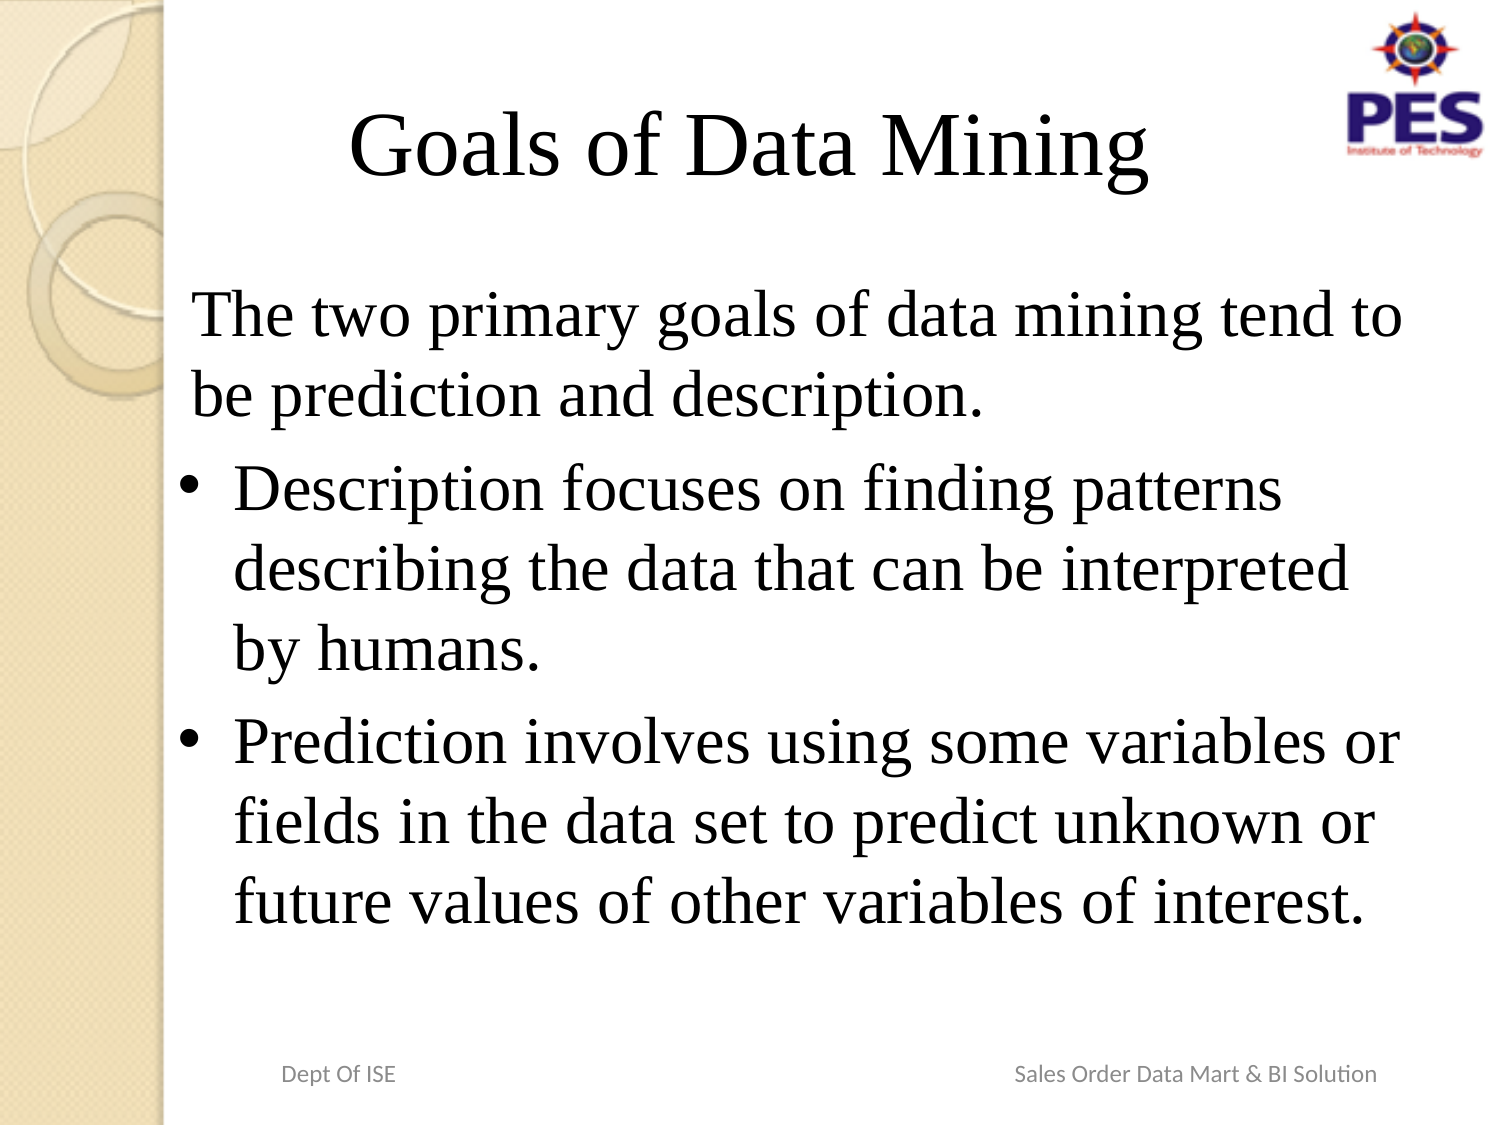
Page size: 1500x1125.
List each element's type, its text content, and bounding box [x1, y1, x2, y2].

picture [0, 0, 1500, 1125]
title Goals of Data Mining [75, 45, 1425, 233]
list The two primary goals of data mining tend to be prediction and description. Description focuses on finding patterns describing the data that can be interpreted by humans. Prediction involves using some variables or fields in the data set to predict unknown or future values of other variables of interest. [162, 262, 1425, 1005]
footer Dept Of ISE Sales Order Data Mart & BI Solution [262, 1042, 1400, 1103]
